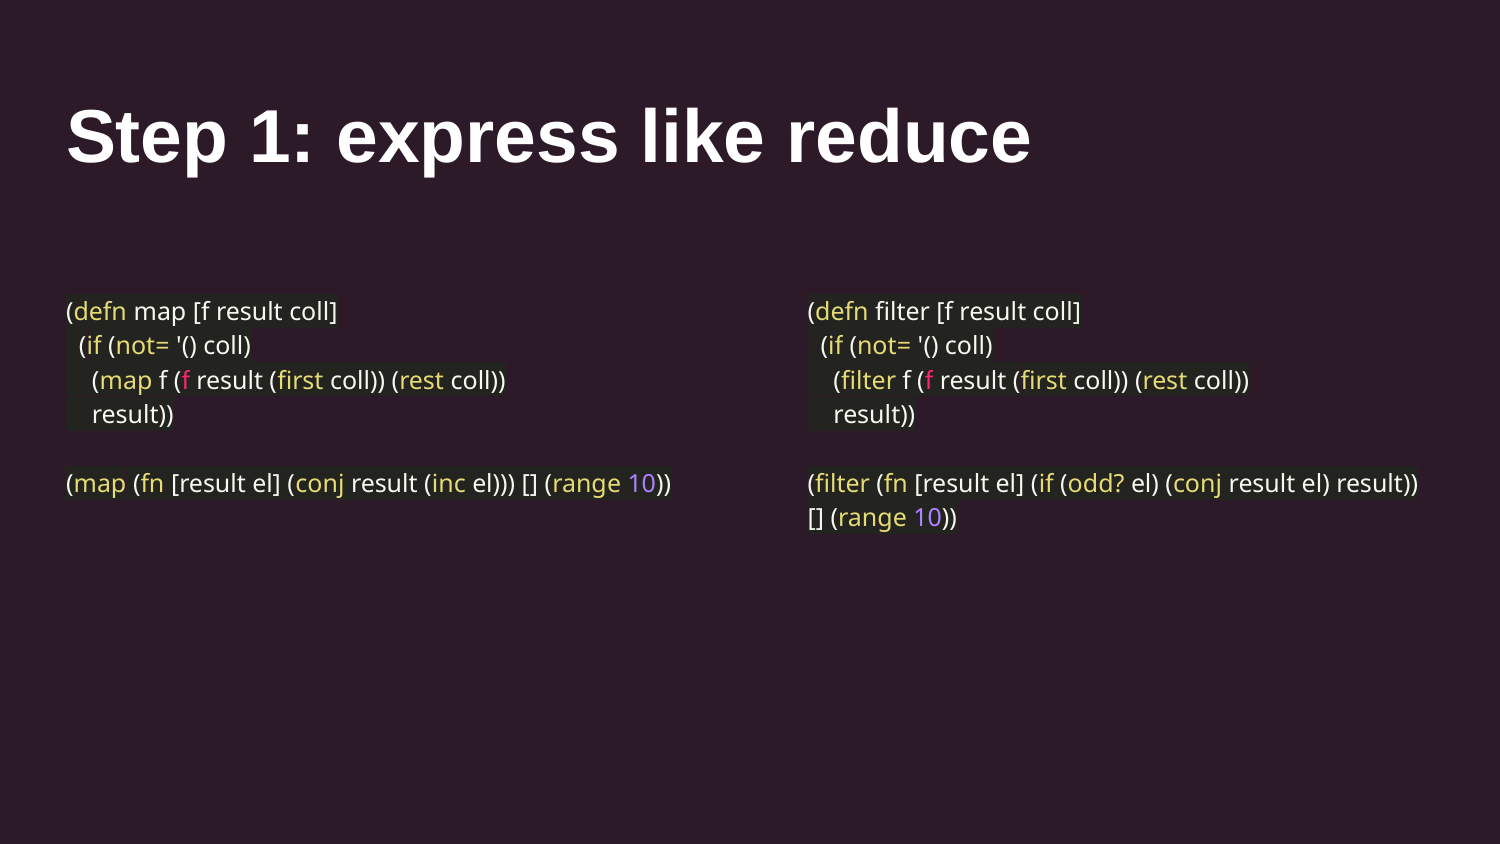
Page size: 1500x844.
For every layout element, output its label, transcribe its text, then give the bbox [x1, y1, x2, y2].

title Step 1: express like reduce [51, 72, 1449, 167]
list (defn filter [f result coll] (if (not= '() coll) (filter f (f result (first coll)) (rest coll)) result)) (filter (fn [result el] (if (odd? el) (conj result el) result)) [] (range 10)) [792, 275, 1449, 750]
list (defn map [f result coll] (if (not= '() coll) (map f (f result (first coll)) (rest coll)) result)) (map (fn [result el] (conj result (inc el))) [] (range 10)) [51, 275, 708, 750]
